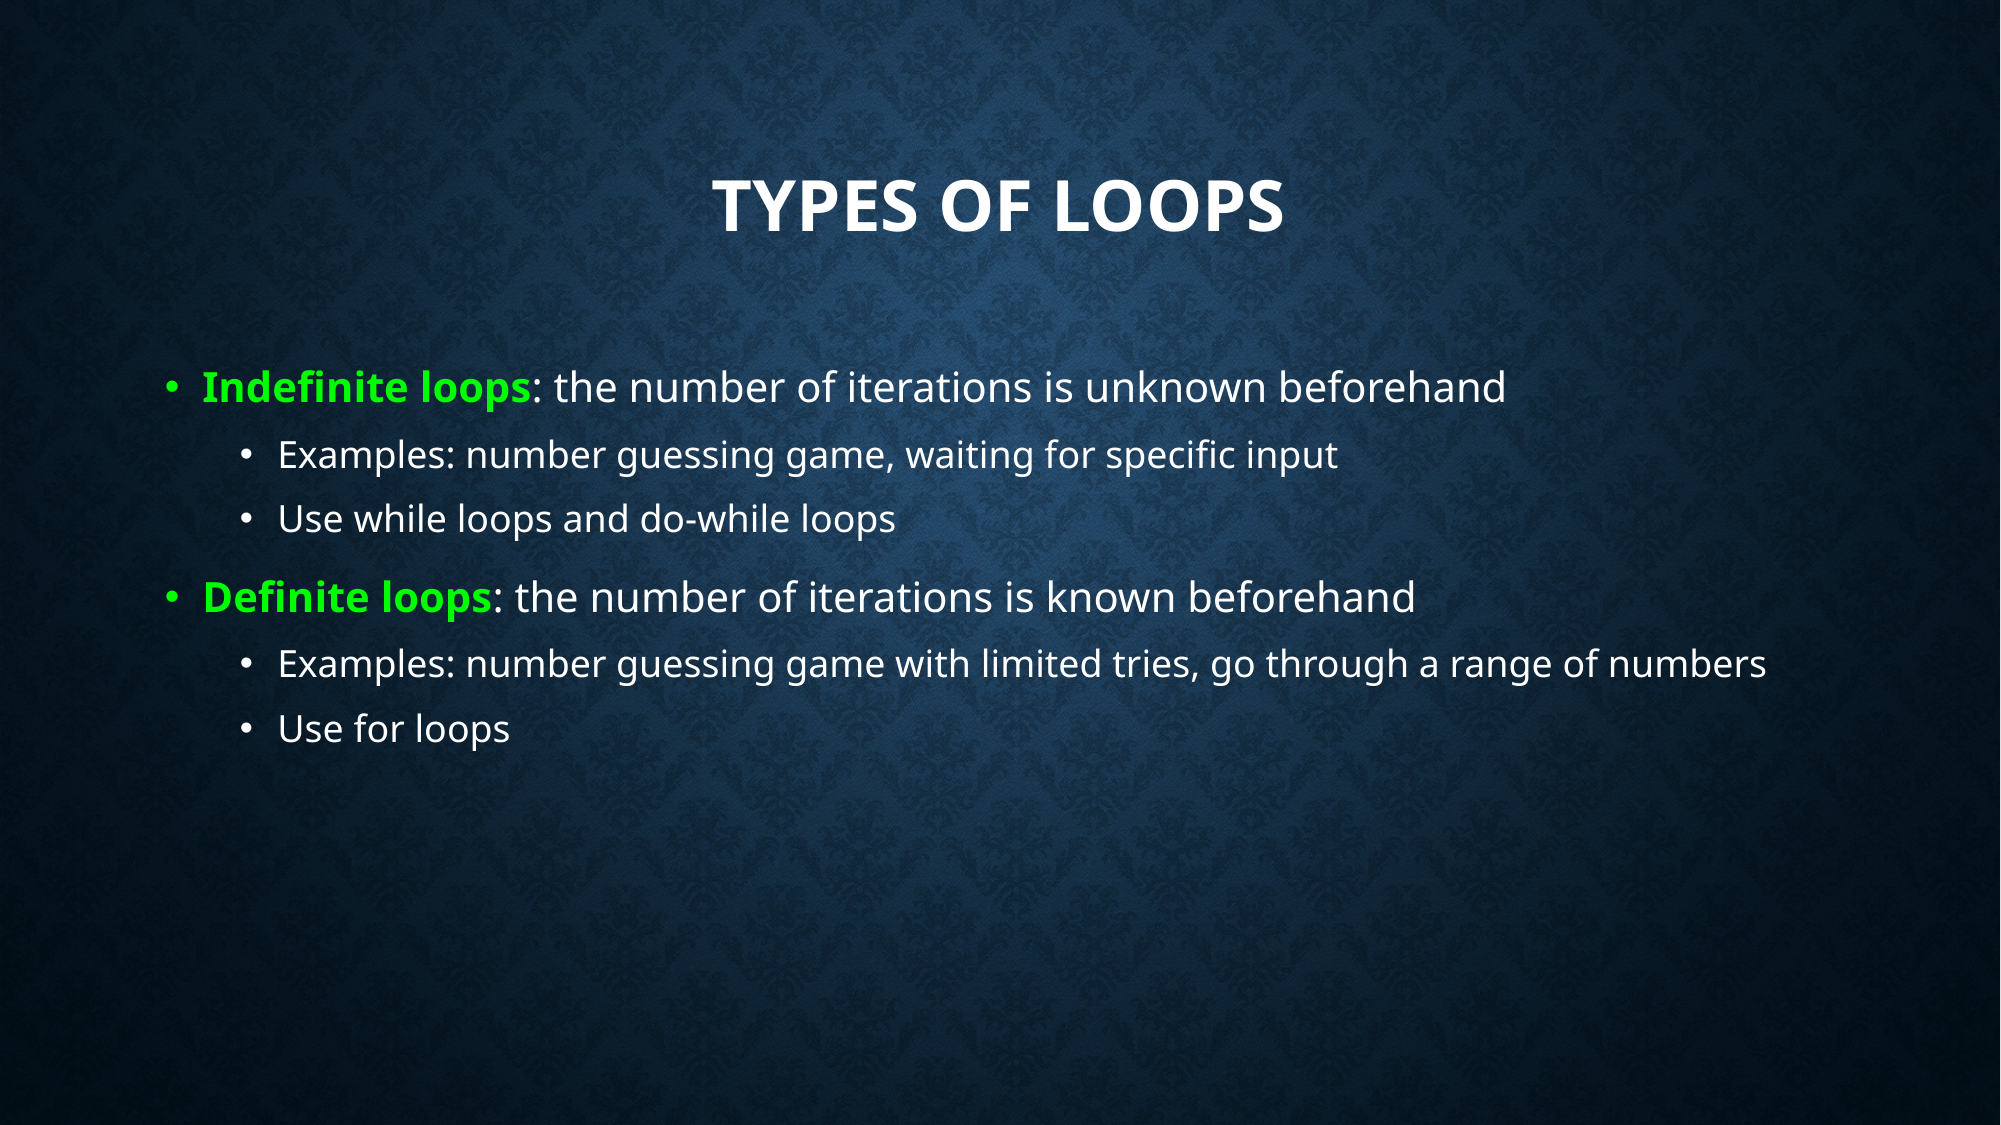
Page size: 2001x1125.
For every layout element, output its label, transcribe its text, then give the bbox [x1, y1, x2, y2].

list Indefinite loops: the number of iterations is unknown beforehand Examples: number guessing game, waiting for specific input Use while loops and do-while loops Definite loops: the number of iterations is known beforehand Examples: number guessing game with limited tries, go through a range of numbers Use for loops [149, 343, 1849, 950]
title Types of Loops [149, 99, 1849, 318]
